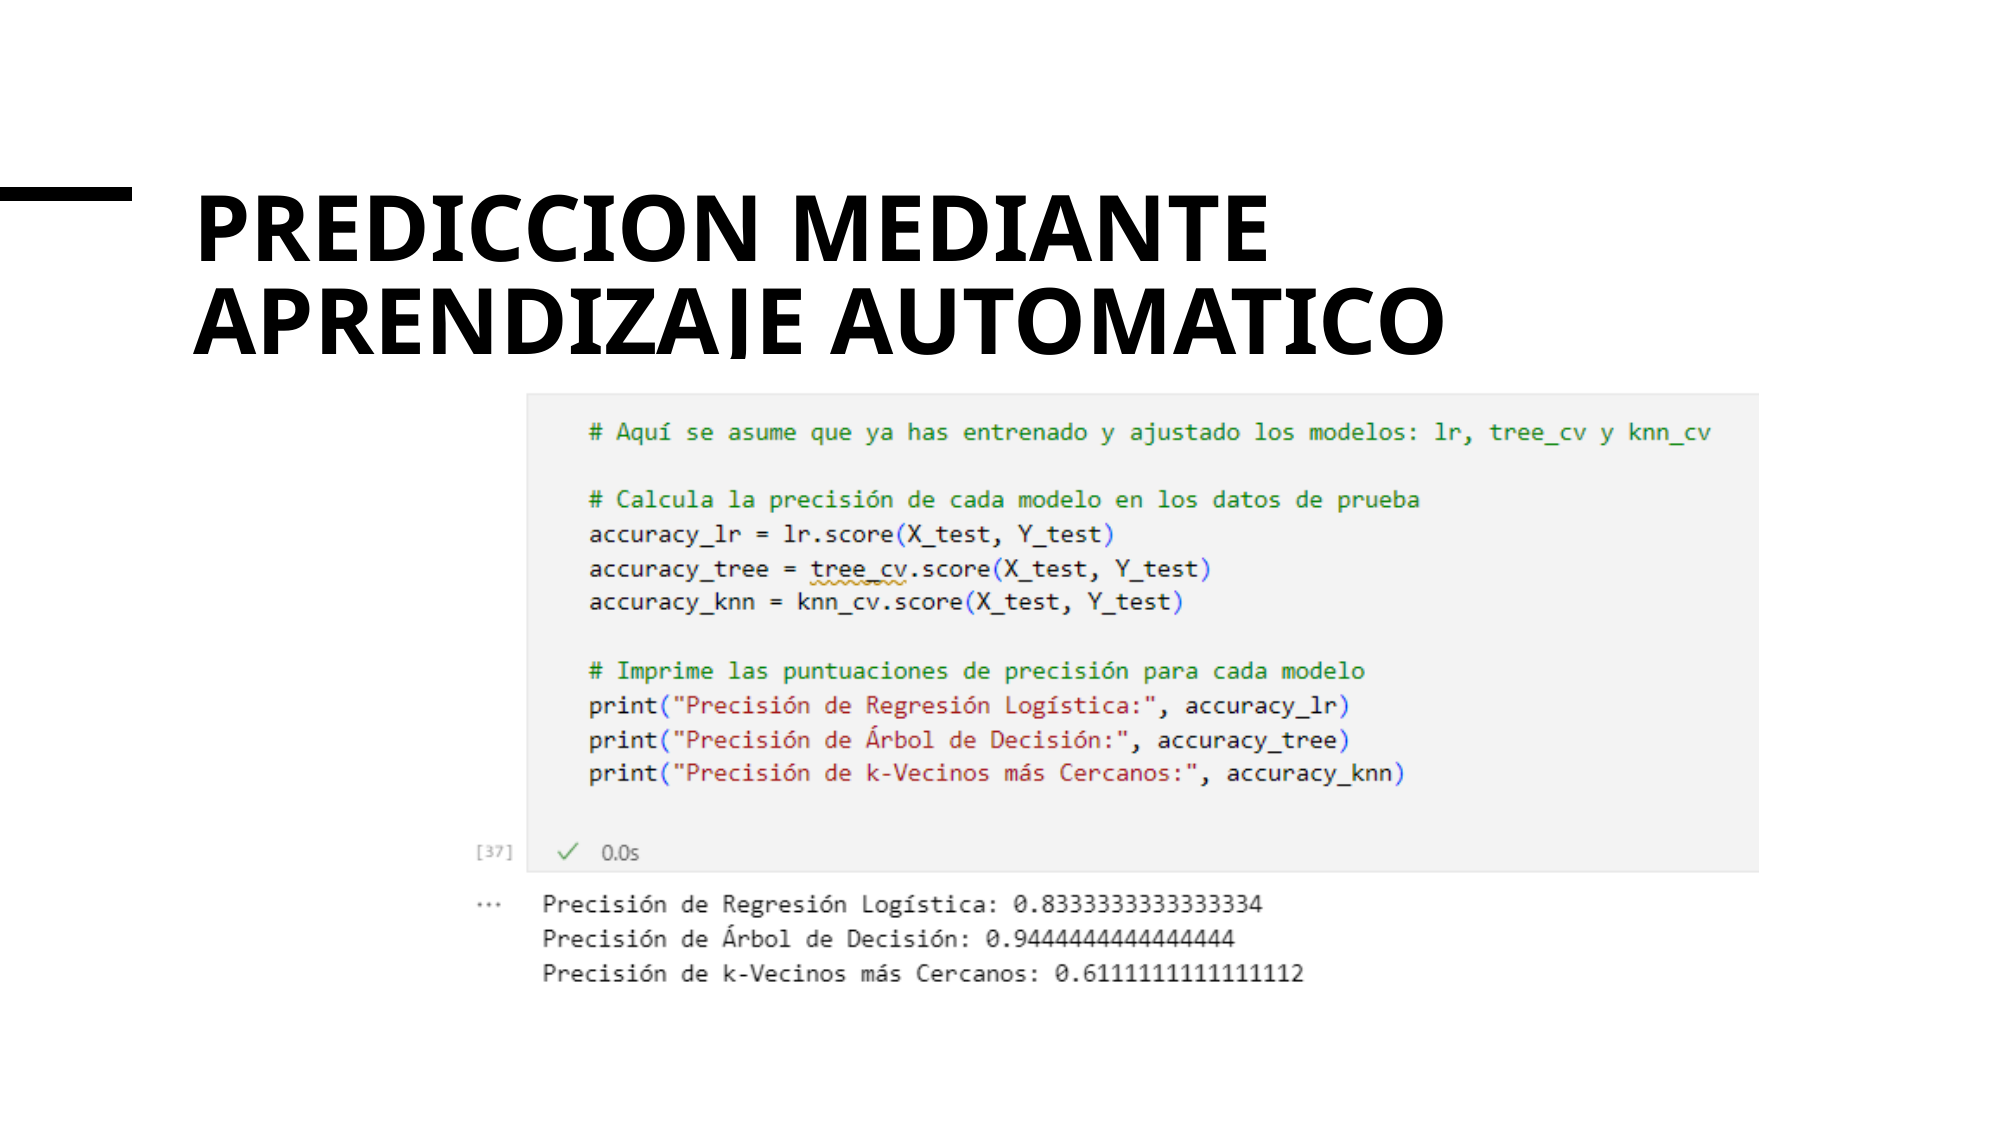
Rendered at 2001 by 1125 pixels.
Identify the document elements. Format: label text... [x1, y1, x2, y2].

picture [468, 359, 1759, 1020]
title PREDICCION MEDIANTE APRENDIZAJE AUTOMATICO [178, 178, 1807, 392]
